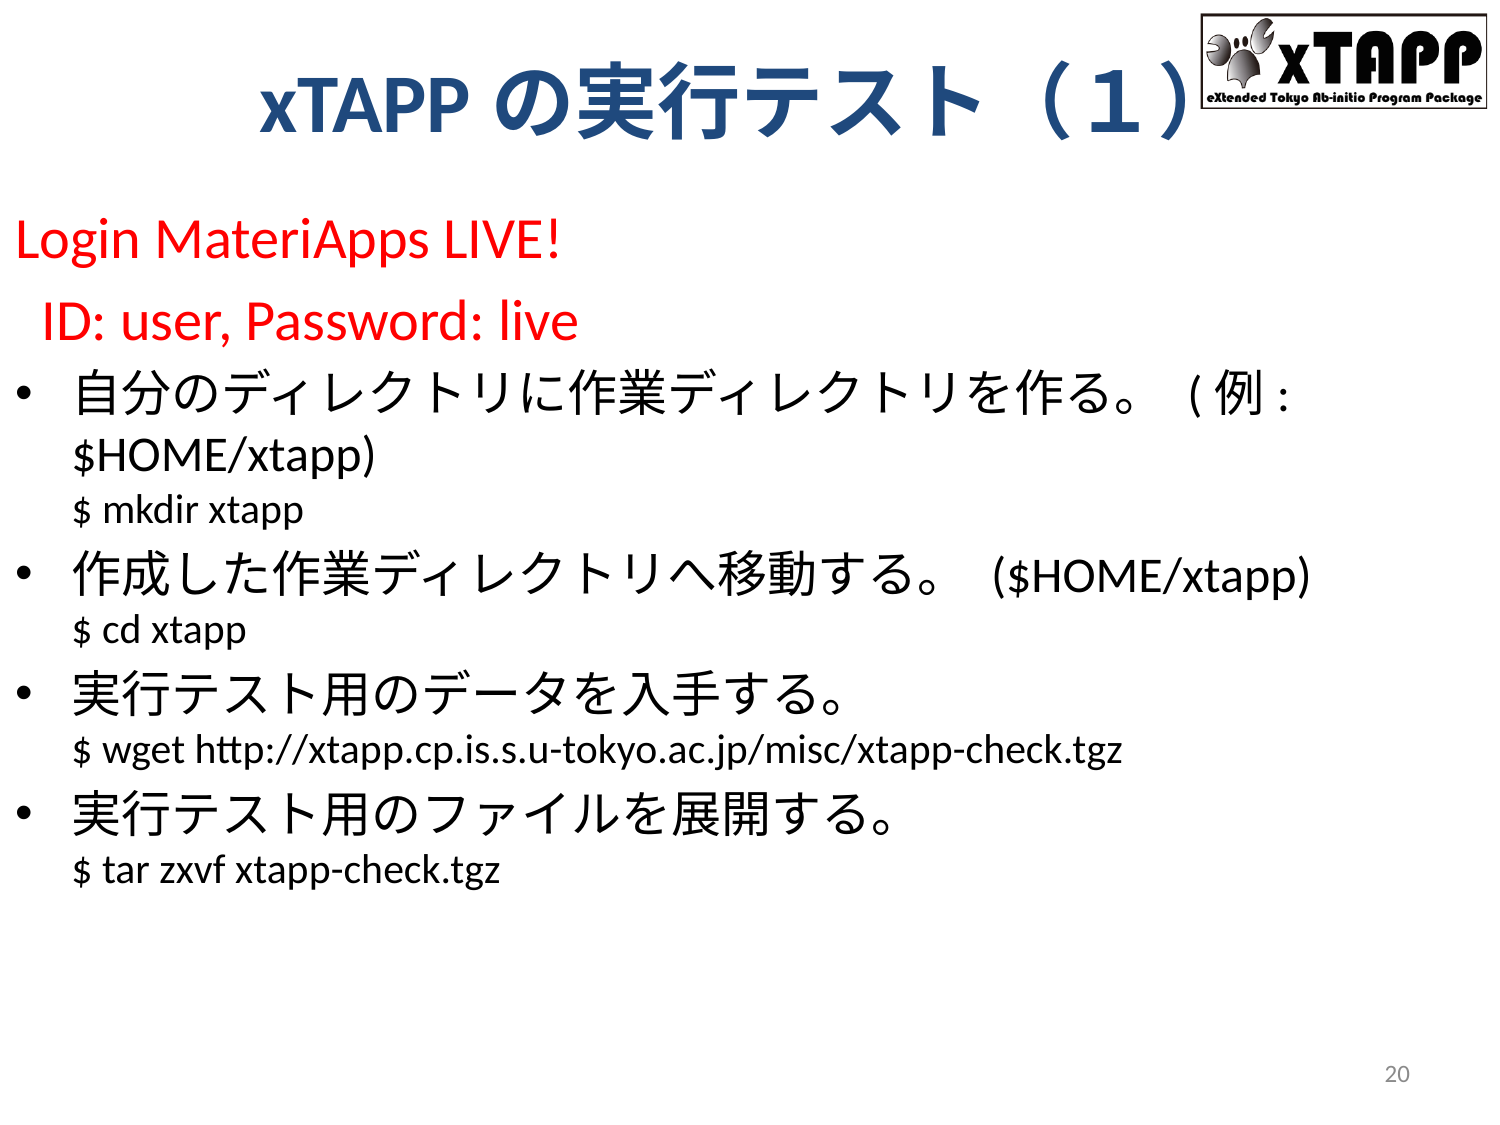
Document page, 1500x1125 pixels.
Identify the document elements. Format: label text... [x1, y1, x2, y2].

list Login MateriApps LIVE! ID: user, Password: live 自分のディレクトリに作業ディレクトリを作る。 (例: $HOME/xtapp) $ mkdir xtapp 作成した作業ディレクトリへ移動する。 ($HOME/xtapp) $ cd xtapp 実行テスト用のデータを入手する。 $ wget http://xtapp.cp.is.s.u-tokyo.ac.jp/misc/xtapp-check.tgz 実行テスト用のファイルを展開する。 $ tar zxvf xtapp-check.tgz [0, 193, 1500, 1125]
title xTAPPの実行テスト（１） [75, 5, 1425, 193]
slide_number 20 [1074, 1042, 1425, 1103]
